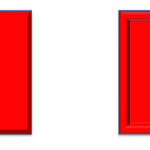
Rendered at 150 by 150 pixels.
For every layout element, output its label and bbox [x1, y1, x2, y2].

picture [115, 8, 150, 139]
picture [0, 8, 36, 139]
